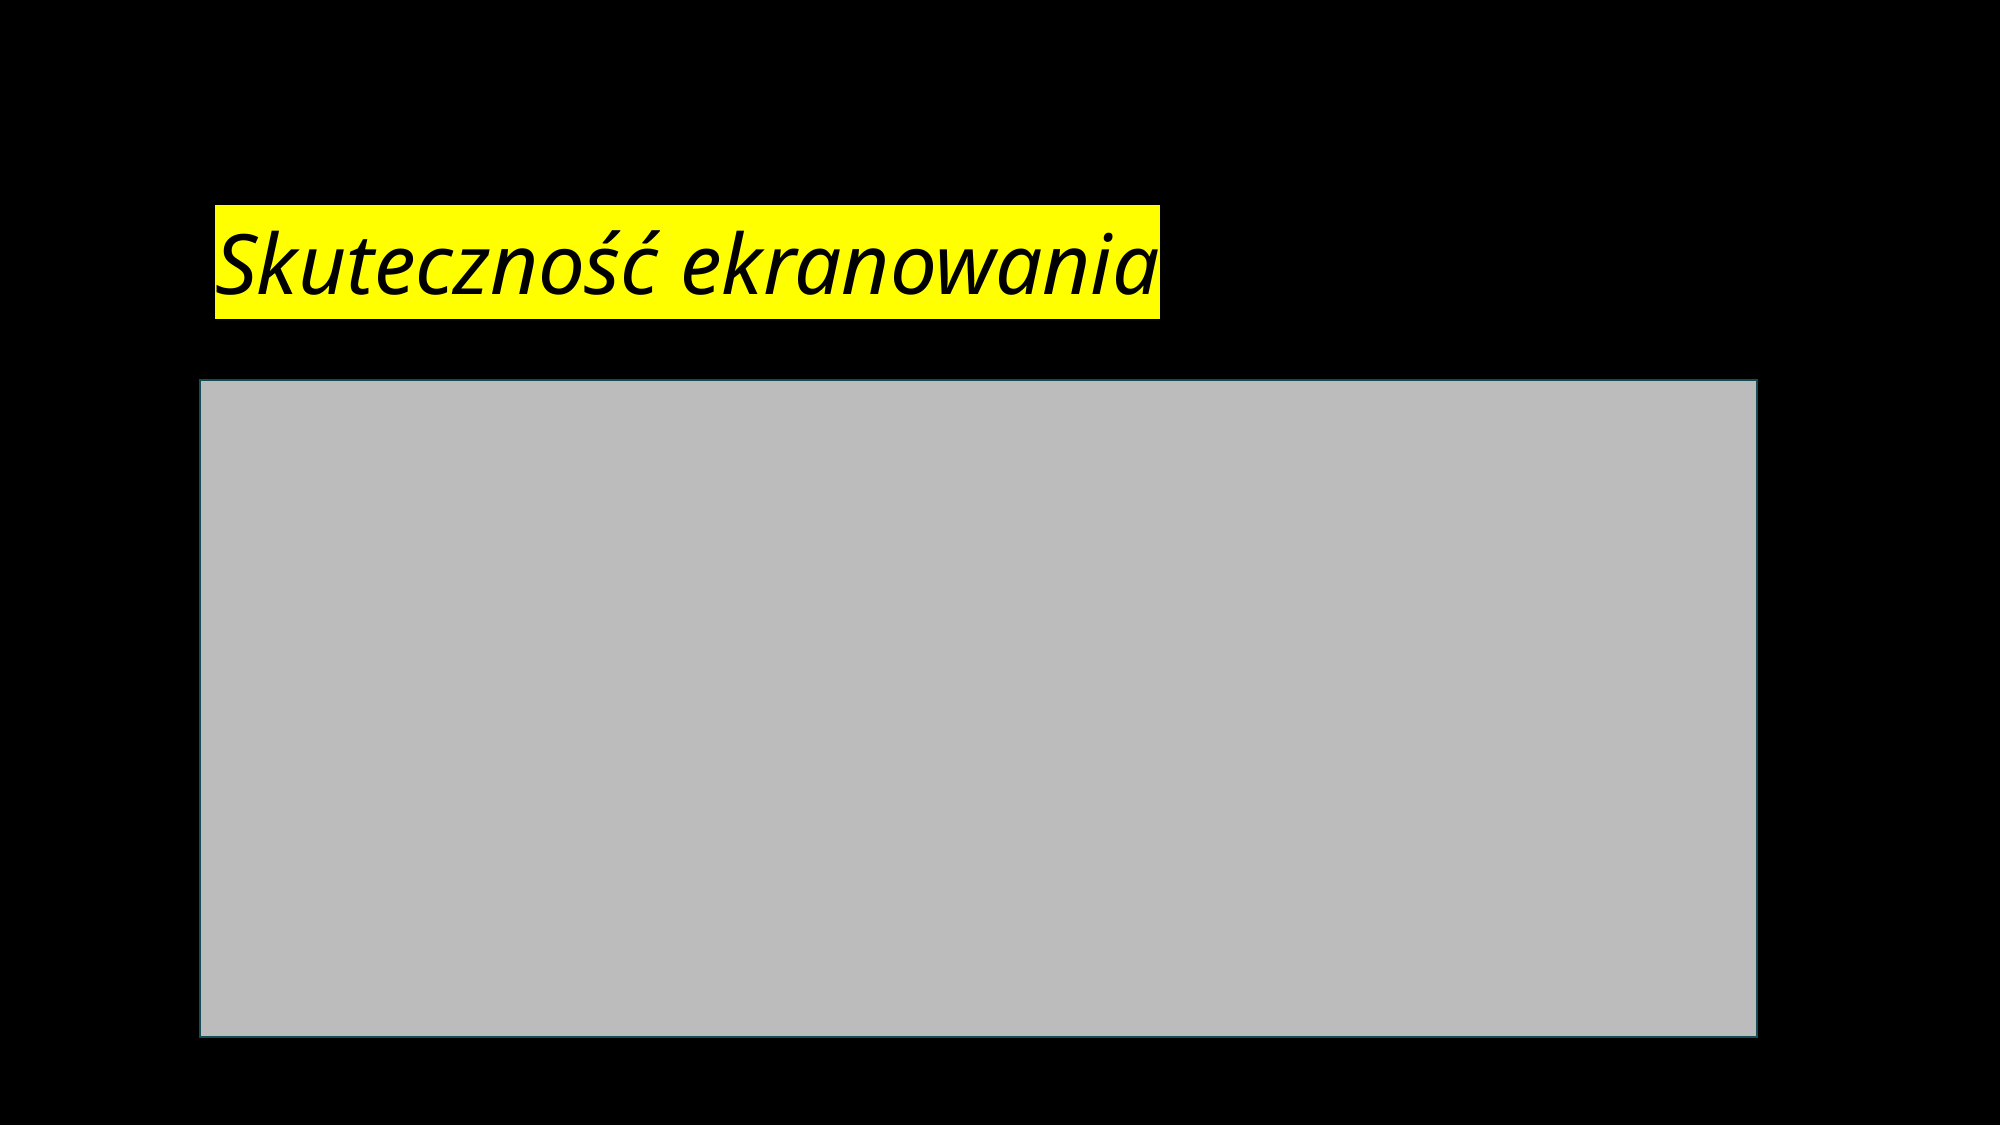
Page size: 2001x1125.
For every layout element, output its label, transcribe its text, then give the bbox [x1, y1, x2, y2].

text_box [199, 379, 1758, 1038]
title Skuteczność ekranowania [200, 59, 1758, 319]
